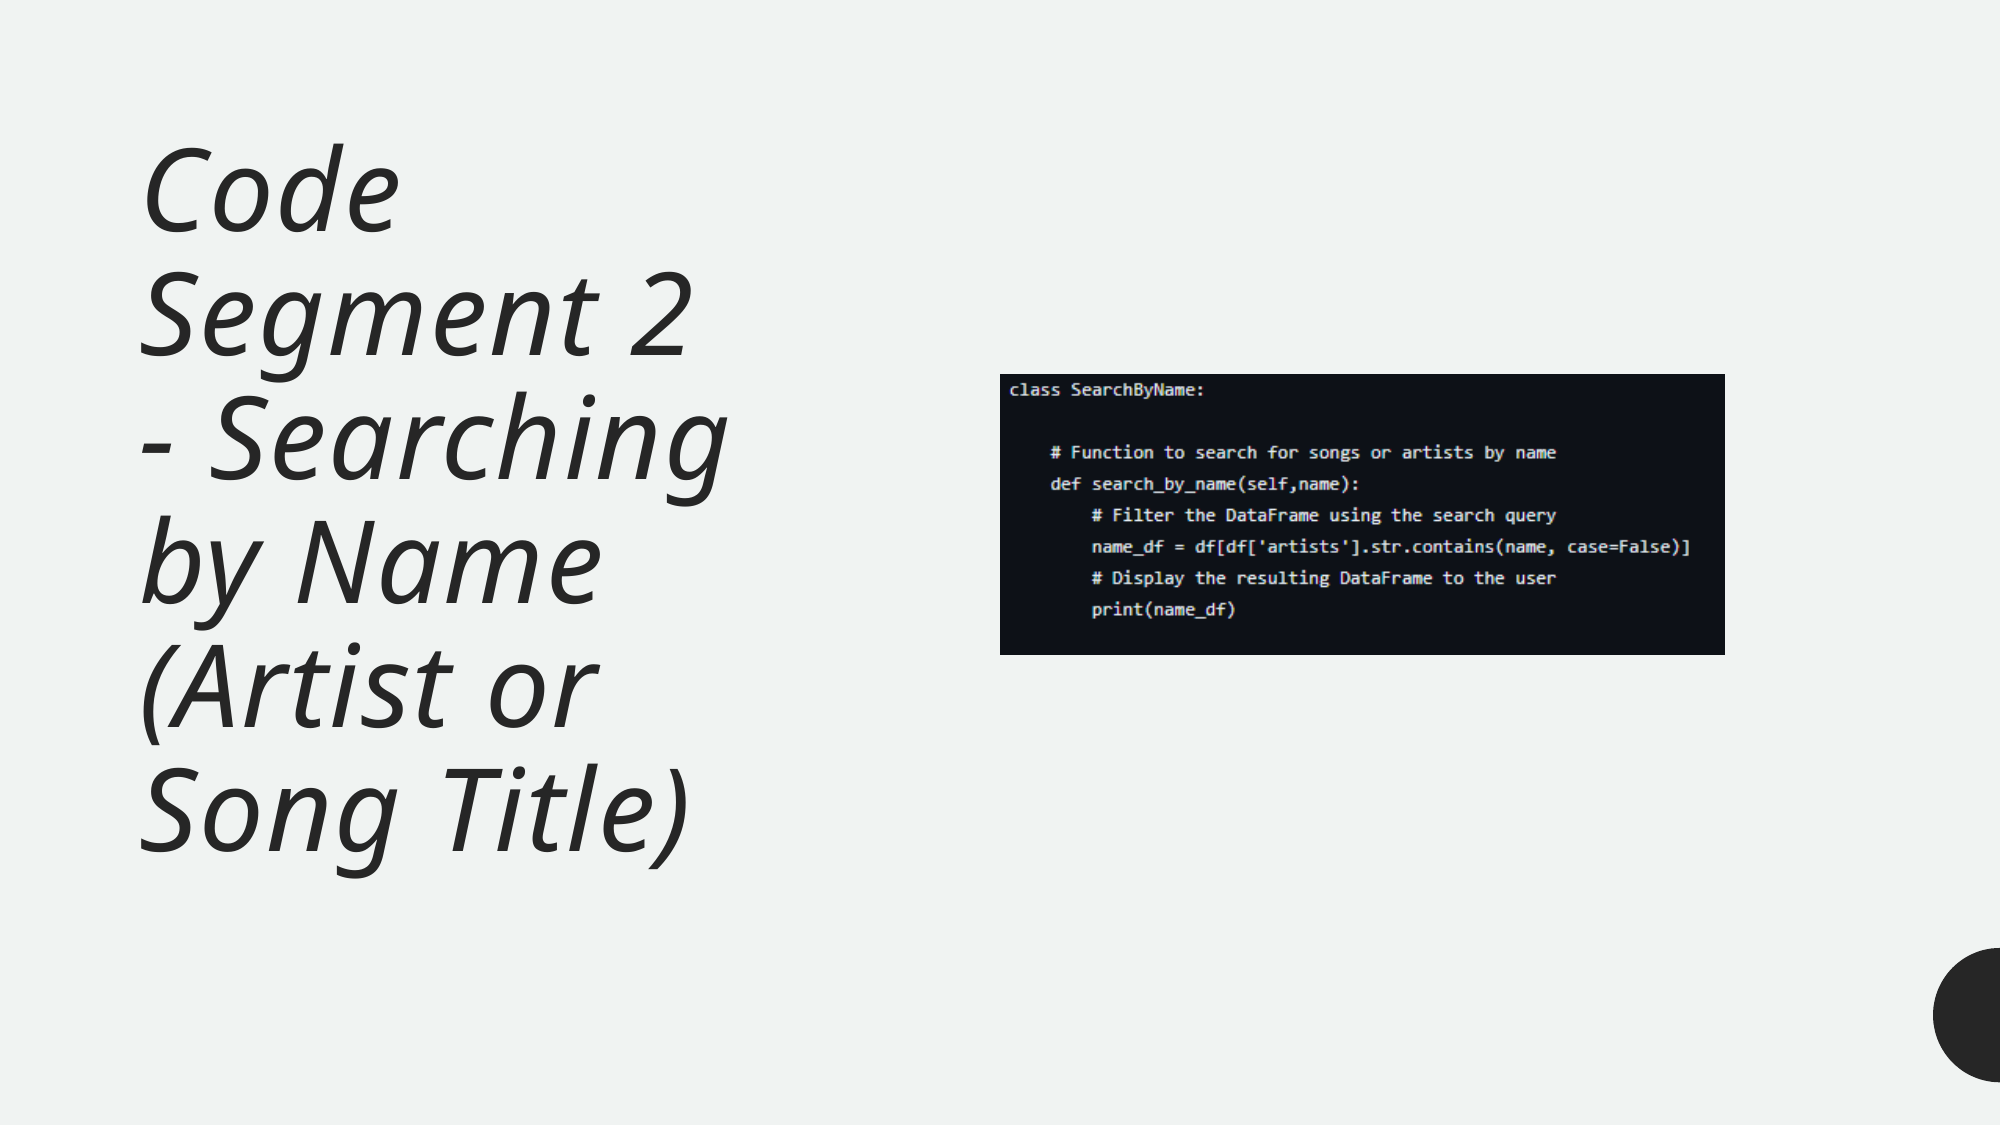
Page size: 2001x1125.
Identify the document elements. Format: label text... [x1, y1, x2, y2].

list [1000, 374, 1725, 655]
title Code Segment 2 - Searching by Name (Artist or Song Title) [124, 124, 753, 905]
